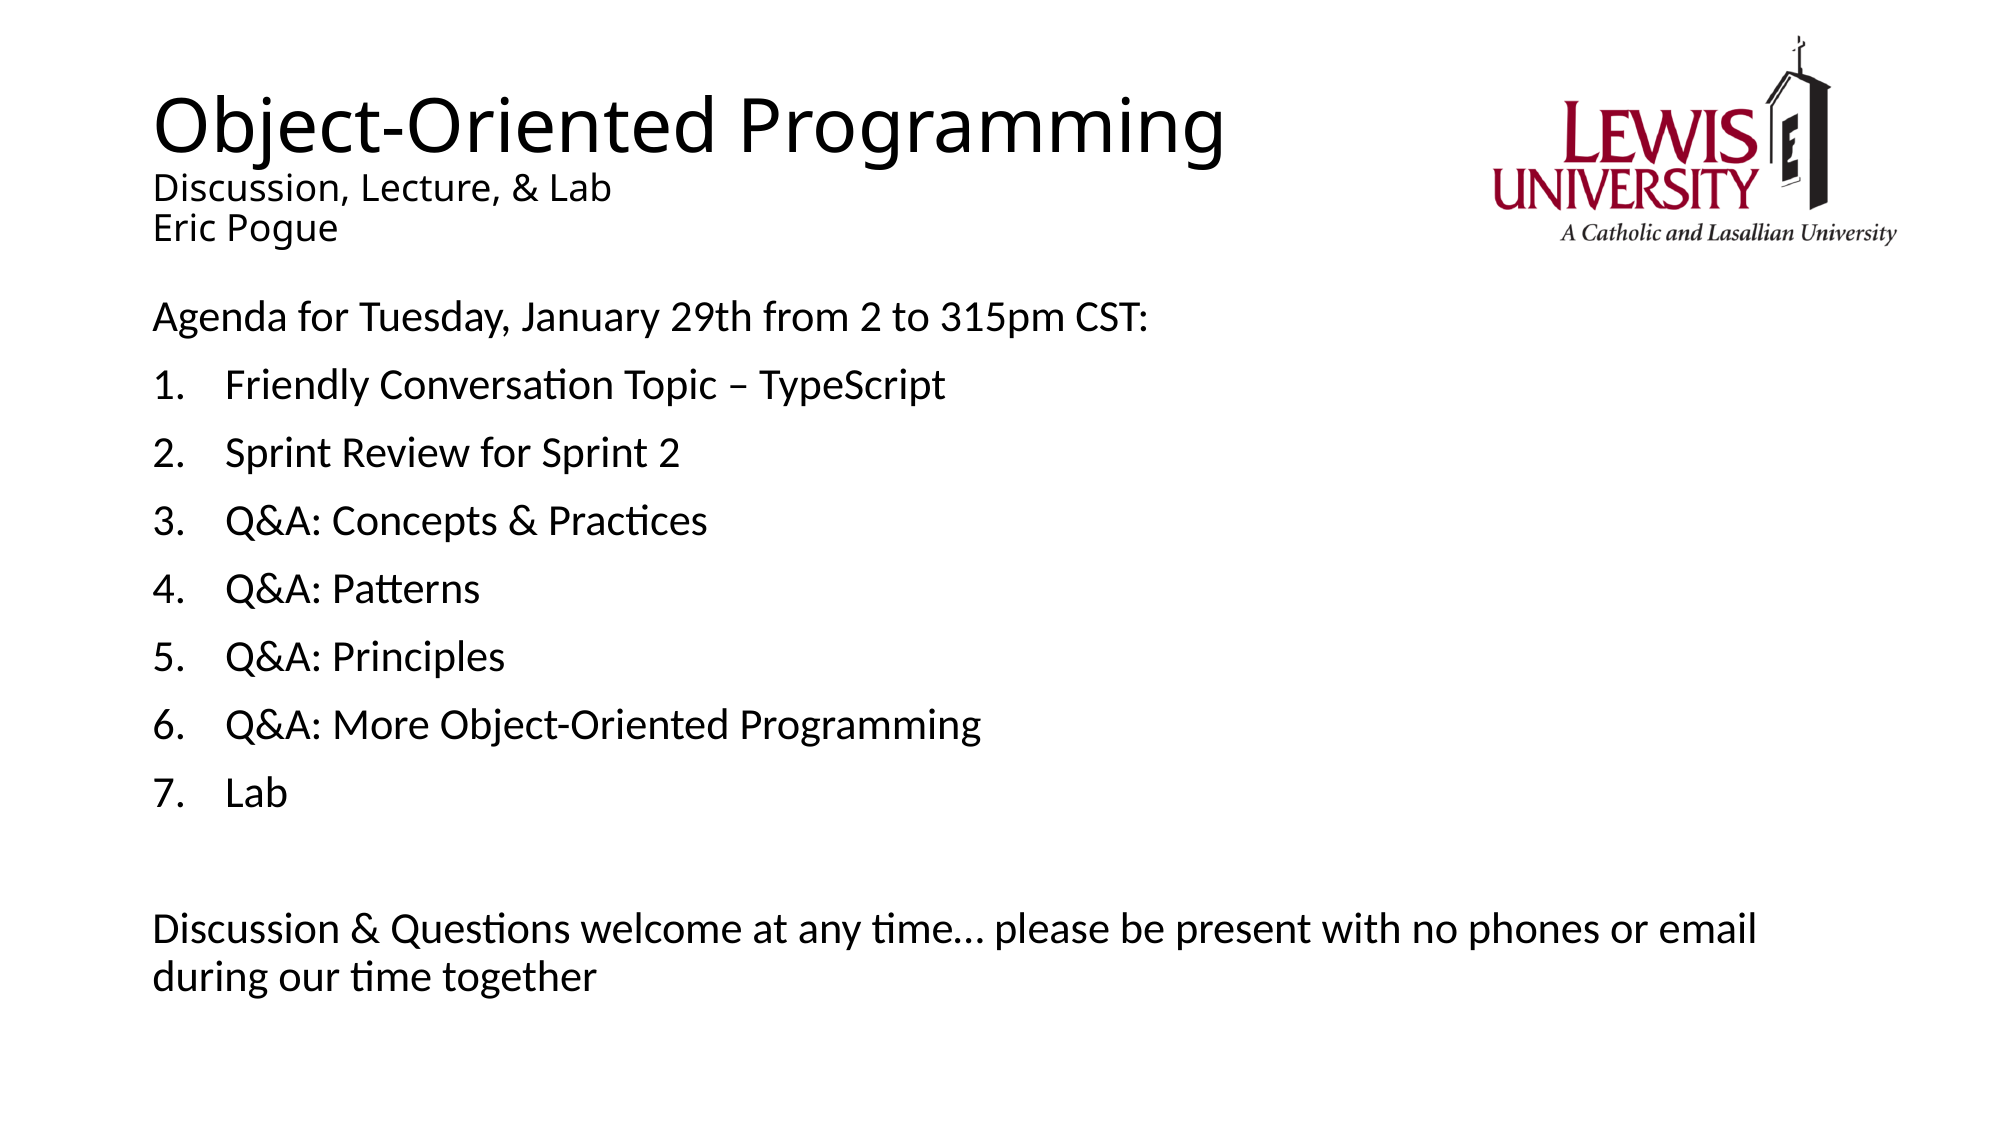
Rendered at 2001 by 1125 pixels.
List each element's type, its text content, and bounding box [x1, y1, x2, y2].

title Object-Oriented Programming Discussion, Lecture, & Lab Eric Pogue [137, 59, 1330, 278]
list Agenda for Tuesday, January 29th from 2 to 315pm CST: Friendly Conversation Topic – TypeScript Sprint Review for Sprint 2 Q&A: Concepts & Practices Q&A: Patterns Q&A: Principles Q&A: More Object-Oriented Programming Lab Discussion & Questions welcome at any time… please be present with no phones or email during our time together [137, 285, 1863, 1014]
picture [1466, 25, 1903, 250]
